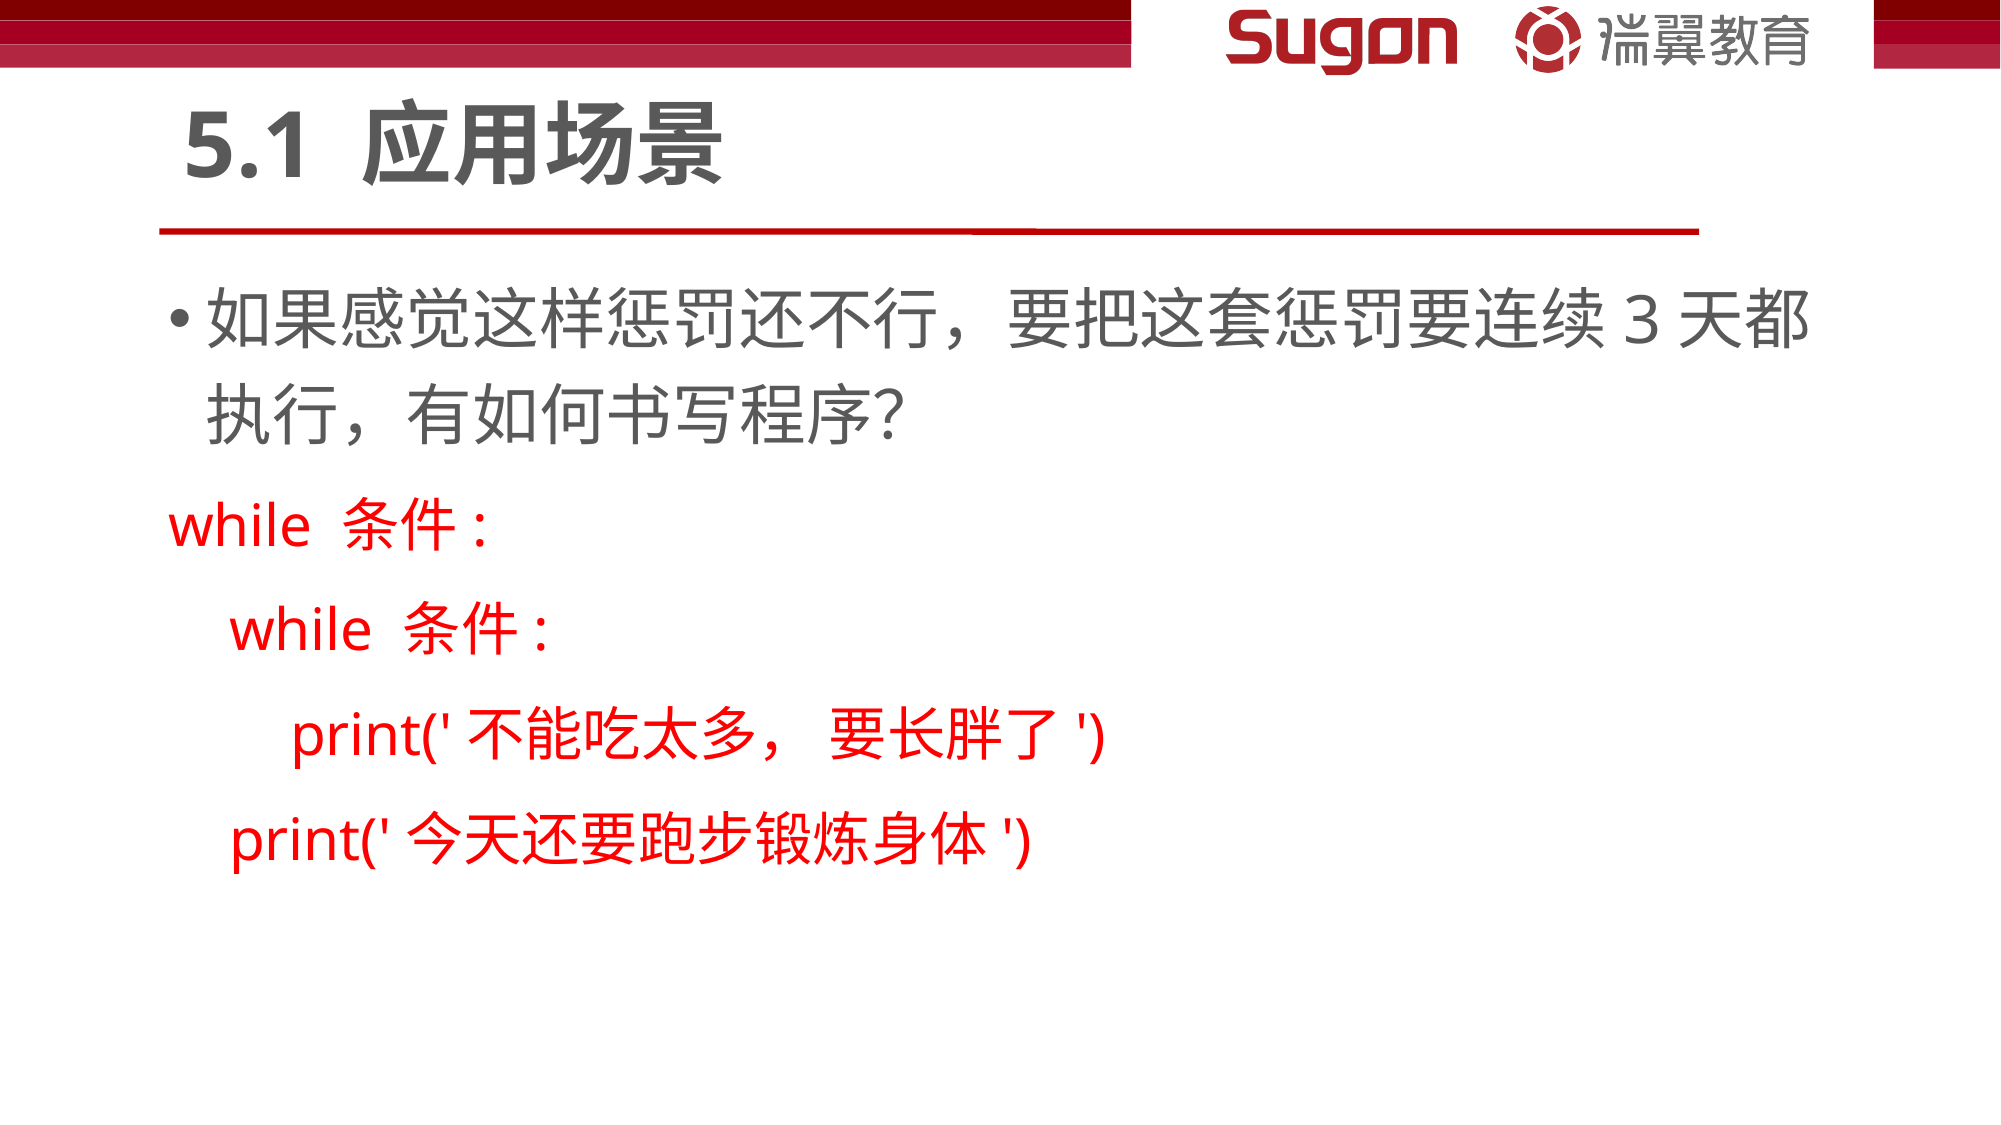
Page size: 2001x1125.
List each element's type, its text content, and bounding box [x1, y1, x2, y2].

title 5.1 应用场景 [169, 91, 1895, 214]
picture [1515, 6, 1809, 73]
list 如果感觉这样惩罚还不行，要把这套惩罚要连续3天都执行，有如何书写程序？ while 条件: while 条件: print('不能吃太多， 要长胖了') print('今天还要跑步锻炼身体') [153, 253, 1879, 1028]
picture [1194, 0, 1484, 91]
